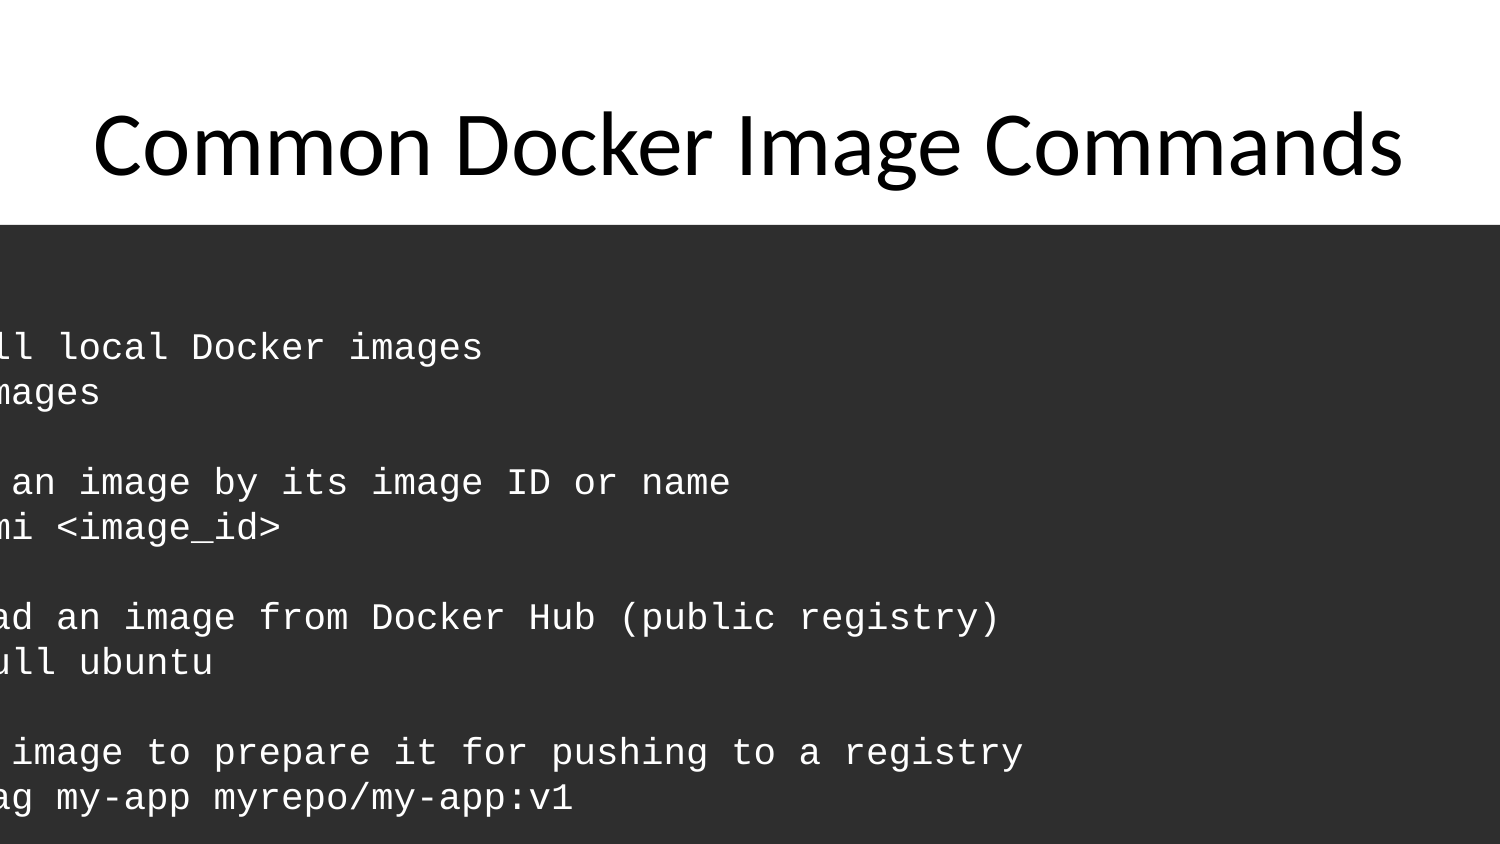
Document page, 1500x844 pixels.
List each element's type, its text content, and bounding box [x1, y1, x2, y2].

title Common Docker Image Commands [75, 45, 1425, 224]
text_box ```bash # View all local Docker images docker images # Remove an image by its image ID or name docker rmi <image_id> # Download an image from Docker Hub (public registry) docker pull ubuntu # Tag an image to prepare it for pushing to a registry docker tag my-app myrepo/my-app:v1 ``` These commands help you manage Docker images: - `docker images`: Lists all images stored locally. - `docker rmi`: Deletes unnecessary images to free up space. - `docker pull`: Downloads images from remote repositories. - `docker tag`: Adds a custom name and version to an image for organization or sharing. [0, 224, 1500, 844]
